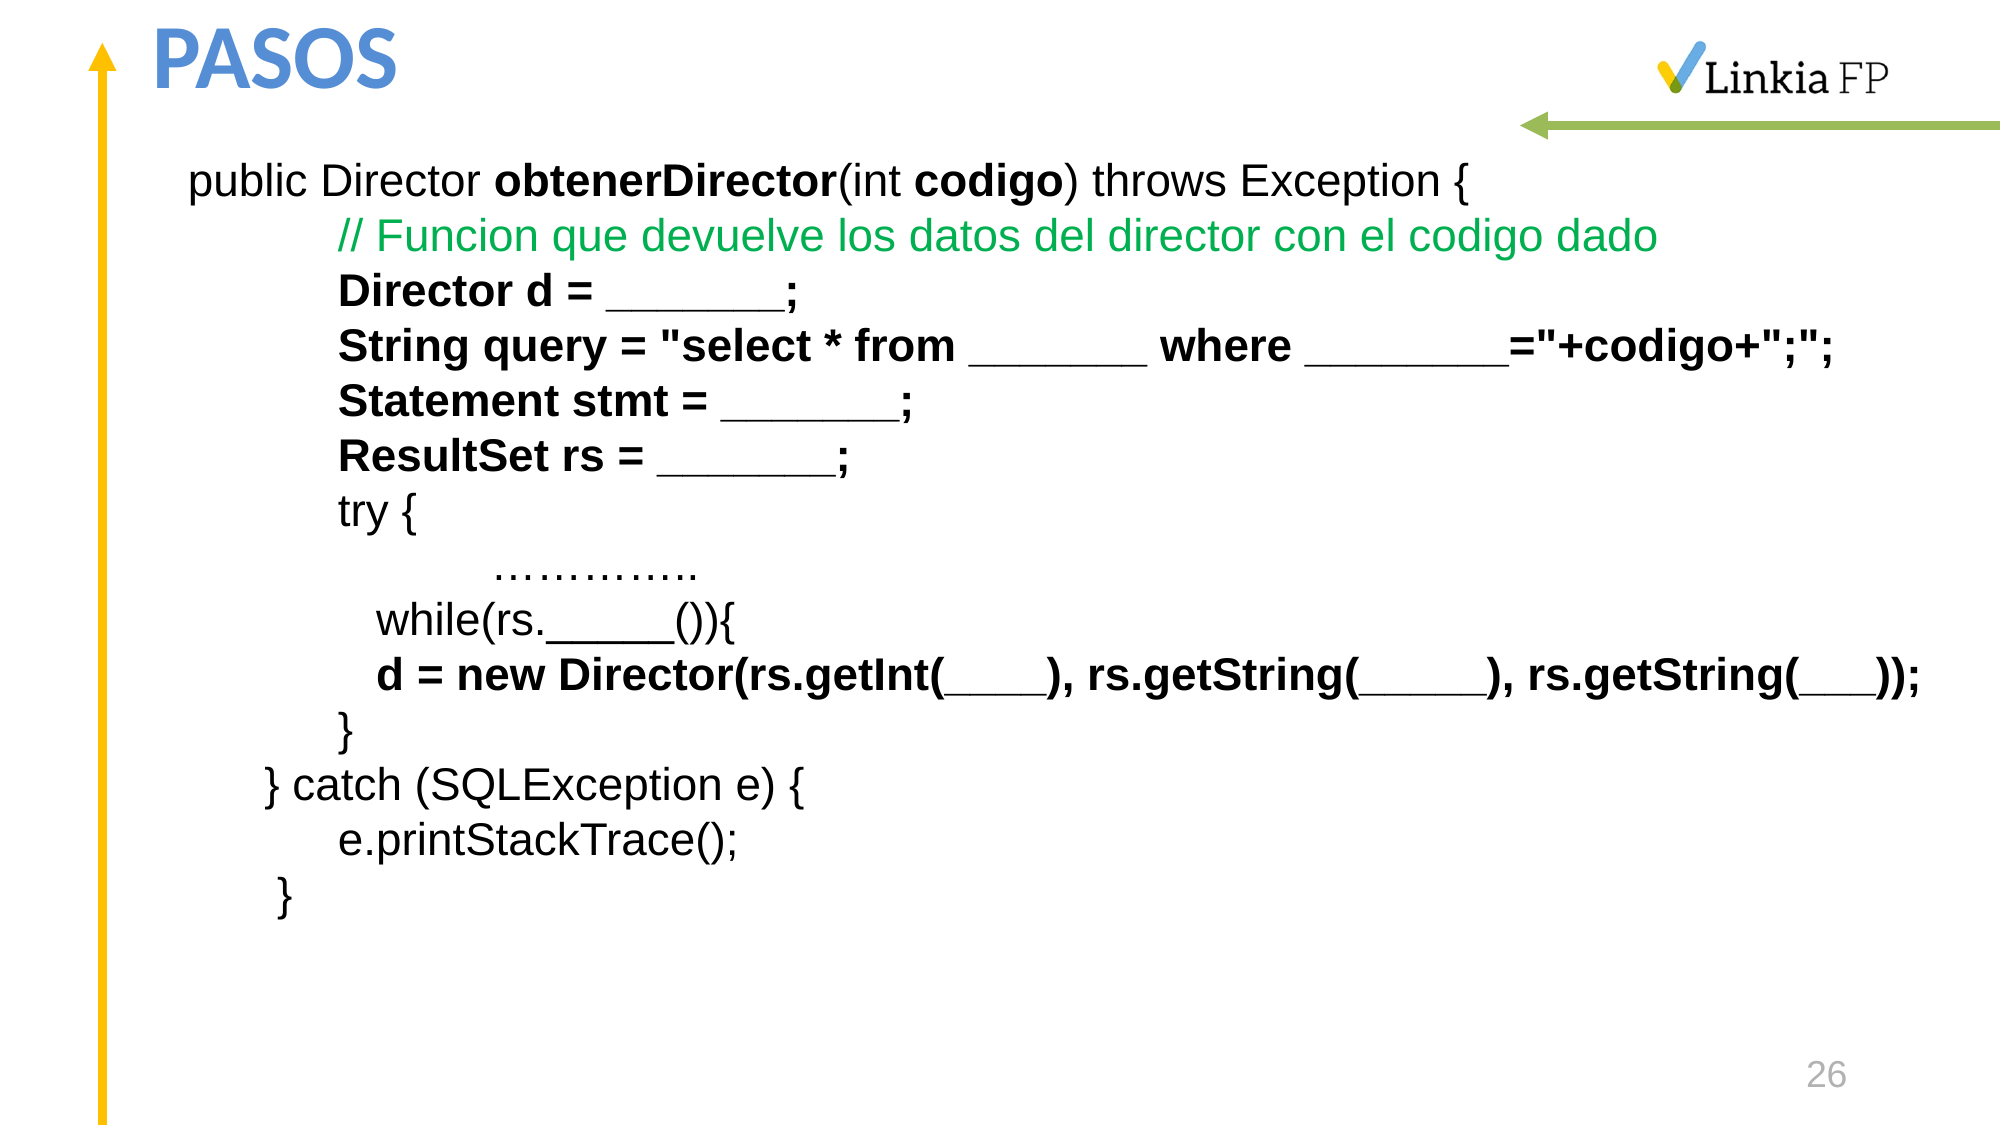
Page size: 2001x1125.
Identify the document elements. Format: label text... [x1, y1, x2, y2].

slide_number 26 [1412, 1042, 1863, 1103]
title PASOS [137, 0, 1946, 117]
text_box public Director obtenerDirector(int codigo) throws Exception { // Funcion que devuelve los datos del director con el codigo dado Director d = _______; String query = "select * from _______ where ________="+codigo+";"; Statement stmt = _______; ResultSet rs = _______; try { ………….. while(rs._____()){ d = new Director(rs.getInt(____), rs.getString(_____), rs.getString(___)); } } catch (SQLException e) { e.printStackTrace(); } [173, 142, 2000, 983]
